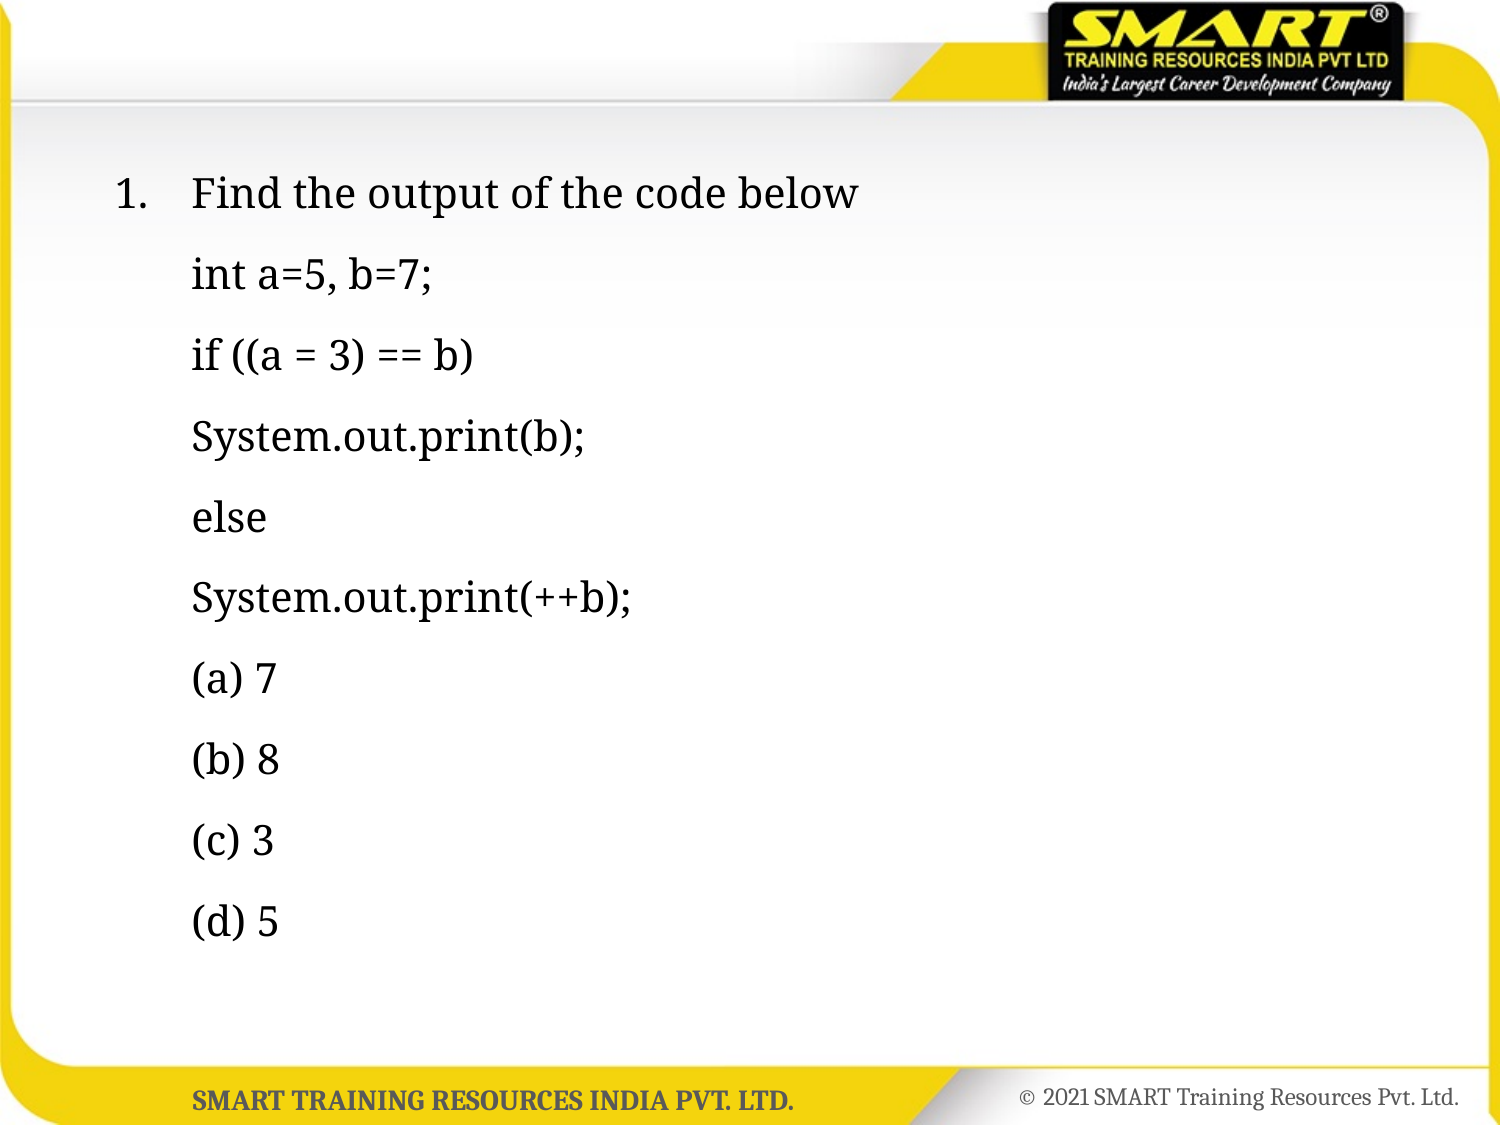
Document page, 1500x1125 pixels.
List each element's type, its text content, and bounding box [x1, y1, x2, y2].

text_box 1. Find the output of the code below int a=5, b=7; if ((a = 3) == b) System.out.print(b); else System.out.print(++b); (a) 7 (b) 8 (c) 3 (d) 5 [99, 149, 1425, 952]
picture [0, 0, 1500, 1125]
